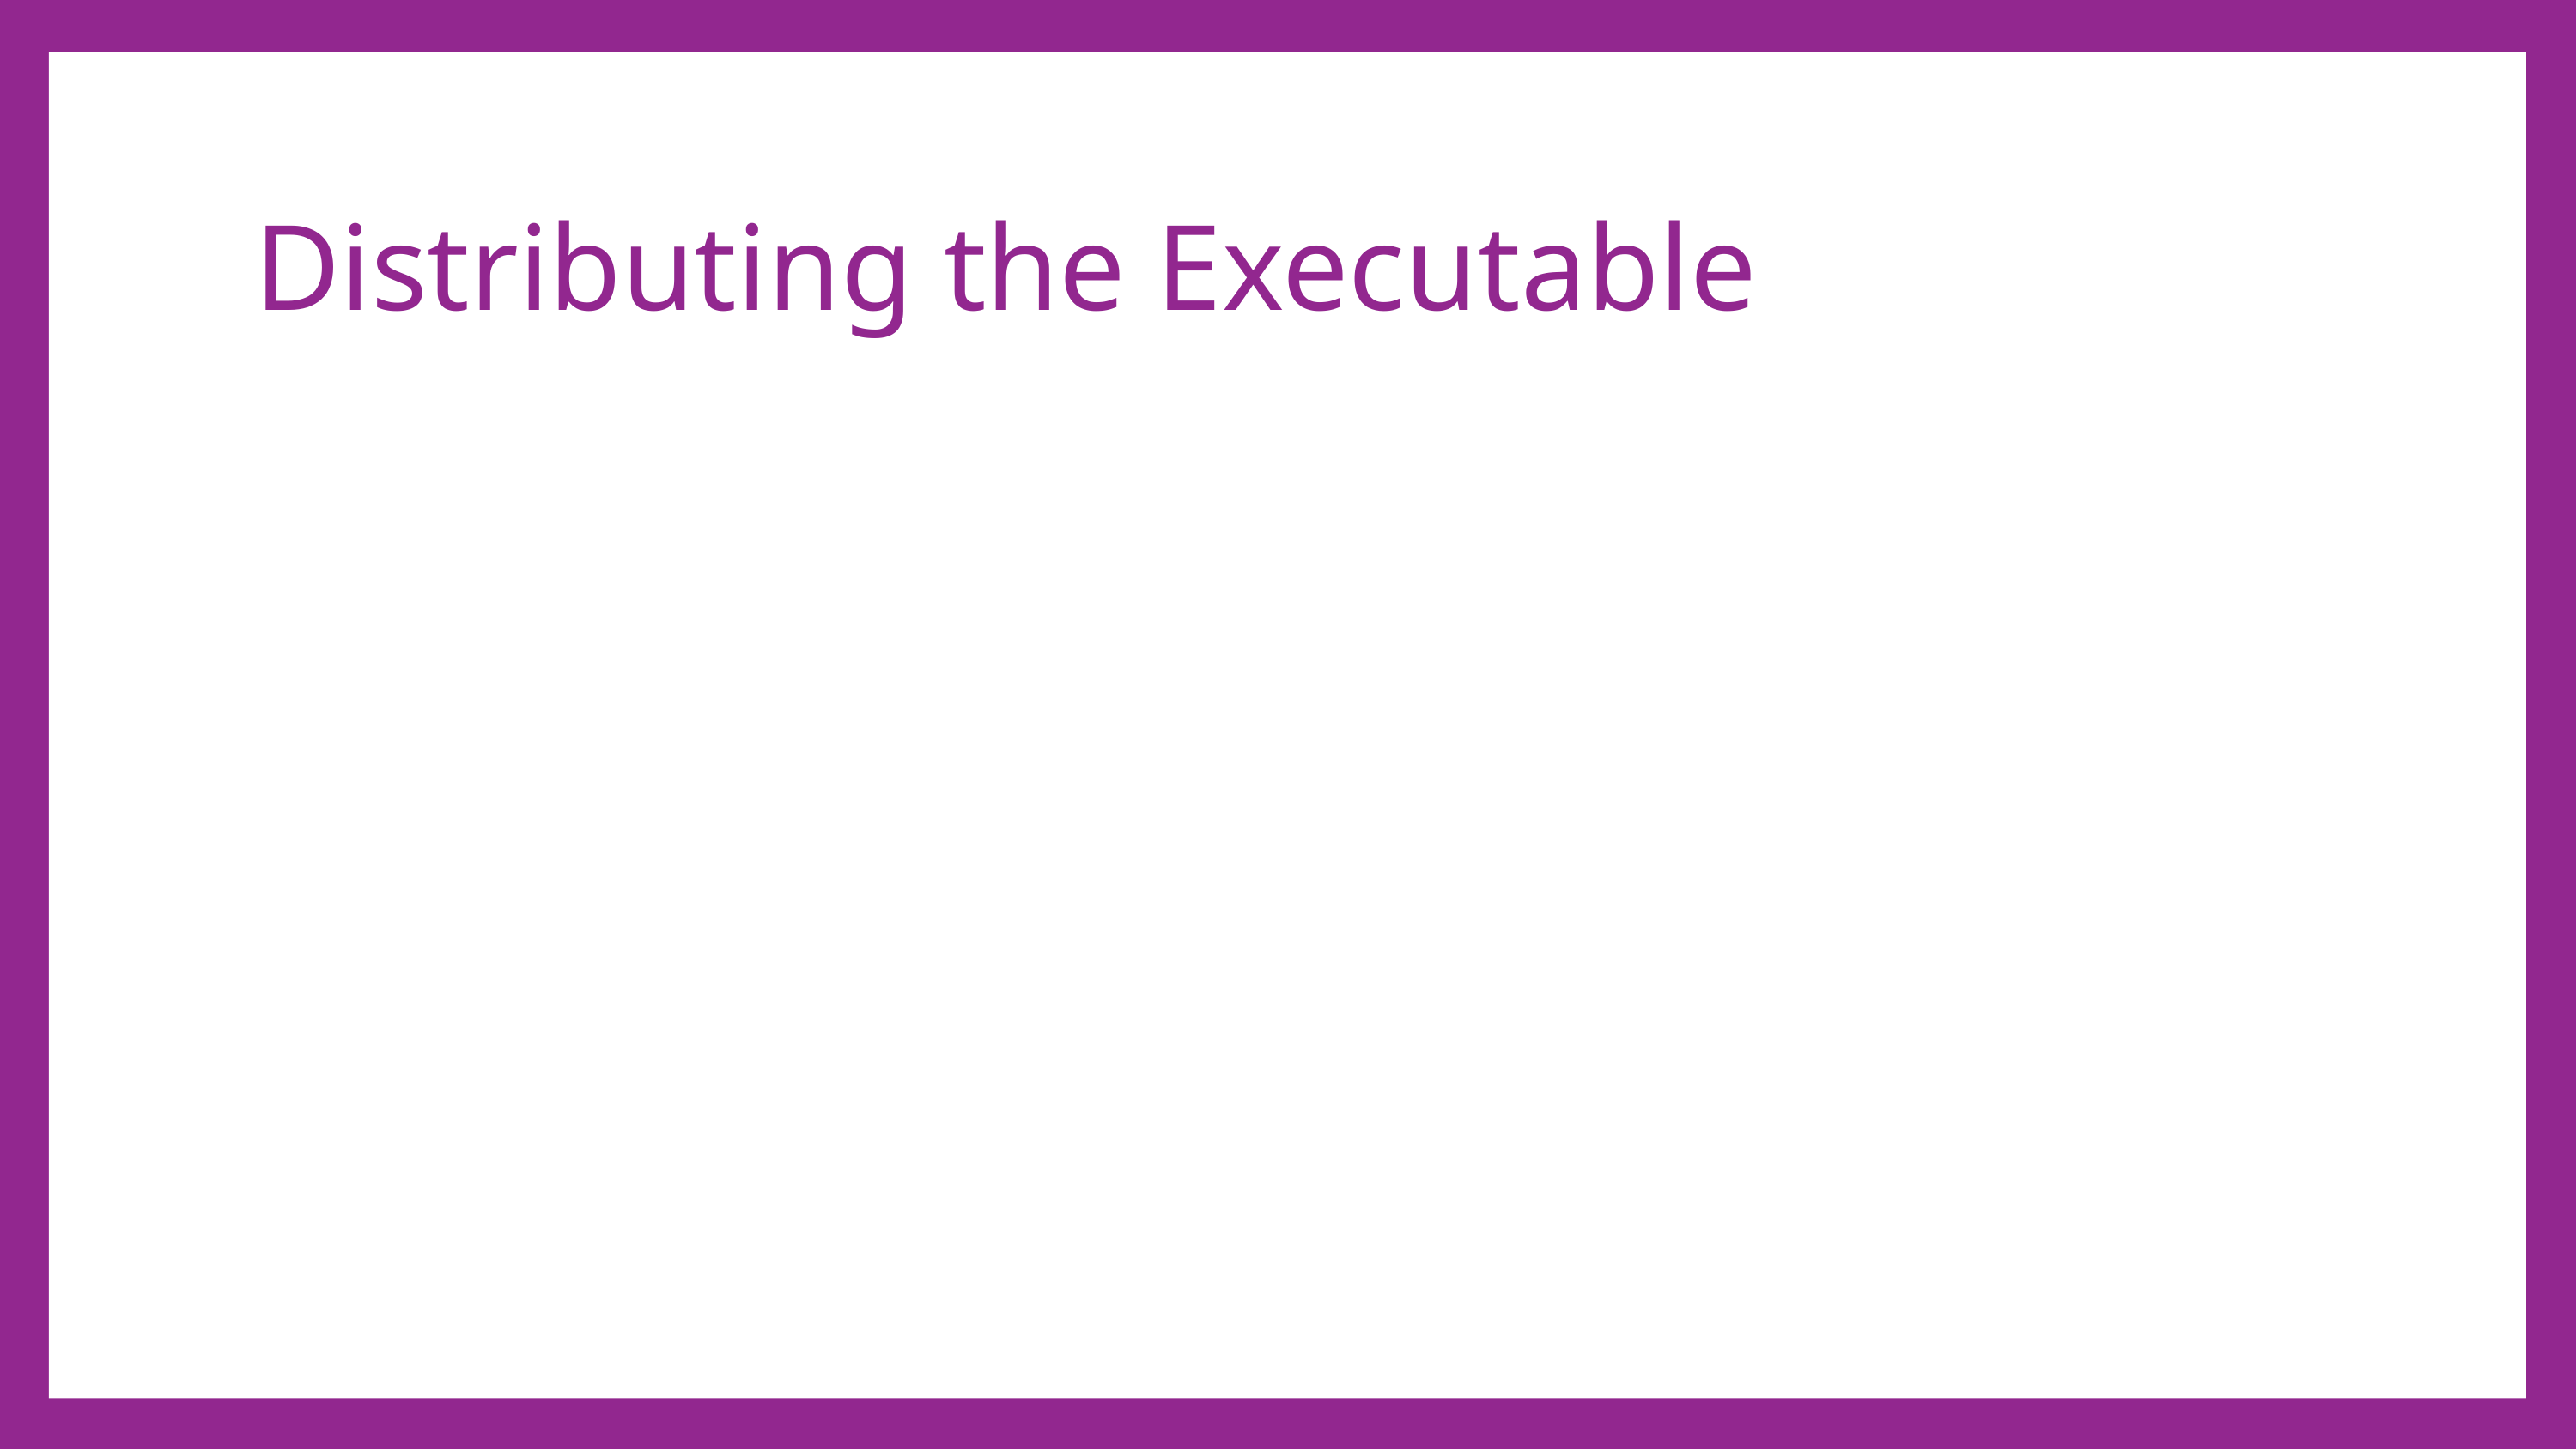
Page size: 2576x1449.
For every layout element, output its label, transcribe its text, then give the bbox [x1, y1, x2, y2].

title Distributing the Executable [241, 129, 2329, 415]
